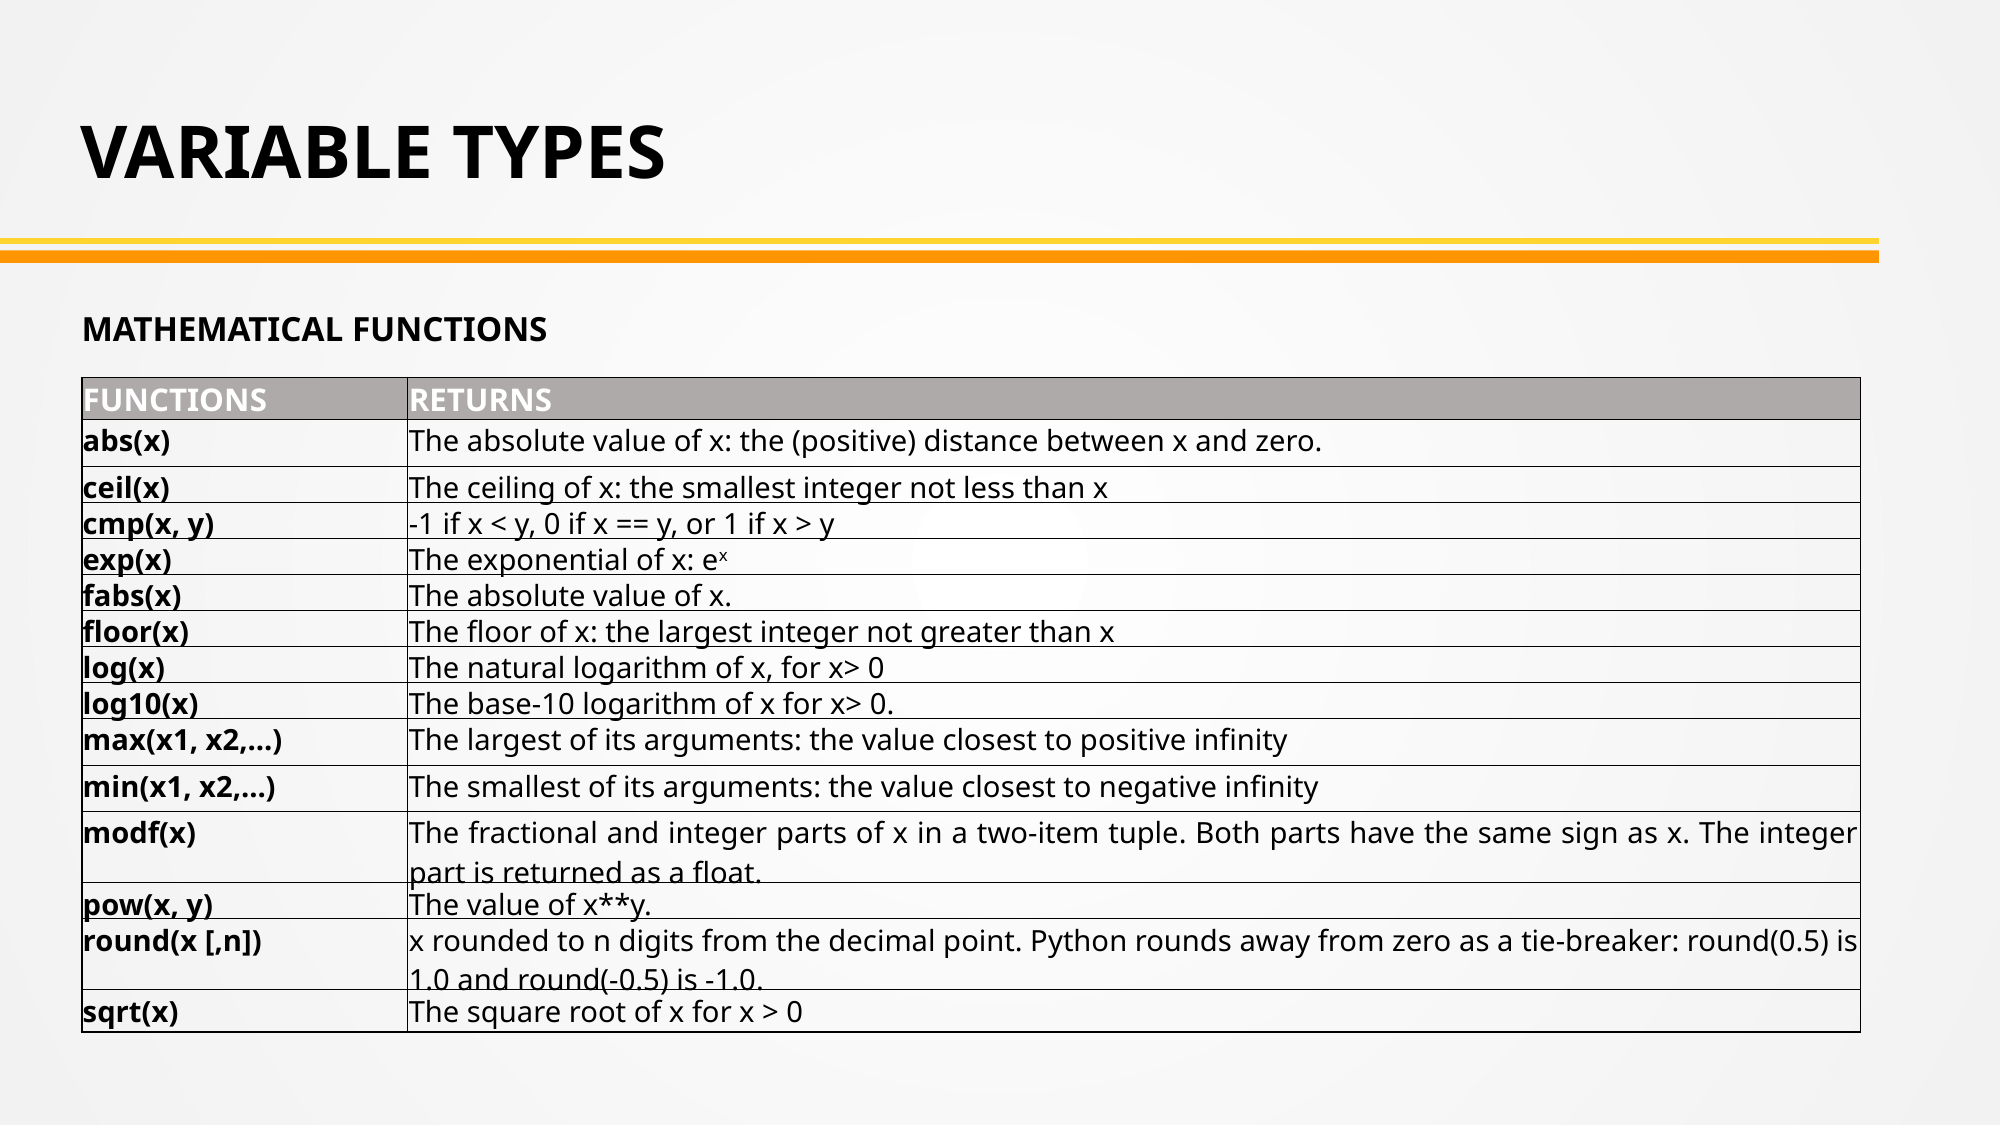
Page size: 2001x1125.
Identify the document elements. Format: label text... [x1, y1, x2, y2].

table_cell The largest of its arguments: the value closest to positive infinity [408, 719, 1860, 765]
table_cell log10(x) [83, 683, 407, 718]
table_header RETURNS [408, 378, 1860, 419]
table_cell The absolute value of x. [408, 575, 1860, 610]
table_cell fabs(x) [83, 575, 407, 610]
table_cell The floor of x: the largest integer not greater than x [408, 611, 1860, 646]
table_cell min(x1, x2,...) [83, 766, 407, 811]
table_cell The value of x**y. [408, 883, 1860, 918]
table_cell cmp(x, y) [83, 503, 407, 538]
table_cell log(x) [83, 647, 407, 682]
table_cell The fractional and integer parts of x in a two-item tuple. Both parts have the same sign as x. The integer part is returned as a float. [408, 812, 1860, 882]
table_cell The ceiling of x: the smallest integer not less than x [408, 467, 1860, 502]
text_box VARIABLE TYPES [80, 105, 1261, 201]
table_cell The exponential of x: ex [408, 539, 1860, 574]
table_cell The square root of x for x > 0 [408, 990, 1860, 1031]
table_cell exp(x) [83, 539, 407, 574]
table_cell -1 if x < y, 0 if x == y, or 1 if x > y [408, 503, 1860, 538]
table_cell abs(x) [83, 420, 407, 466]
table_cell floor(x) [83, 611, 407, 646]
table_cell The base-10 logarithm of x for x> 0. [408, 683, 1860, 718]
table_cell The smallest of its arguments: the value closest to negative infinity [408, 766, 1860, 811]
table_cell ceil(x) [83, 467, 407, 502]
table_cell round(x [,n]) [83, 919, 407, 989]
text_box [0, 249, 1880, 264]
table_cell pow(x, y) [83, 883, 407, 918]
table_cell max(x1, x2,...) [83, 719, 407, 765]
table_cell modf(x) [83, 812, 407, 882]
table_header FUNCTIONS [83, 378, 407, 419]
table_cell sqrt(x) [83, 990, 407, 1031]
table_cell The natural logarithm of x, for x> 0 [408, 647, 1860, 682]
table_cell x rounded to n digits from the decimal point. Python rounds away from zero as a tie-breaker: round(0.5) is 1.0 and round(-0.5) is -1.0. [408, 919, 1860, 989]
text_box MATHEMATICAL FUNCTIONS [81, 307, 933, 356]
table_cell The absolute value of x: the (positive) distance between x and zero. [408, 420, 1860, 466]
